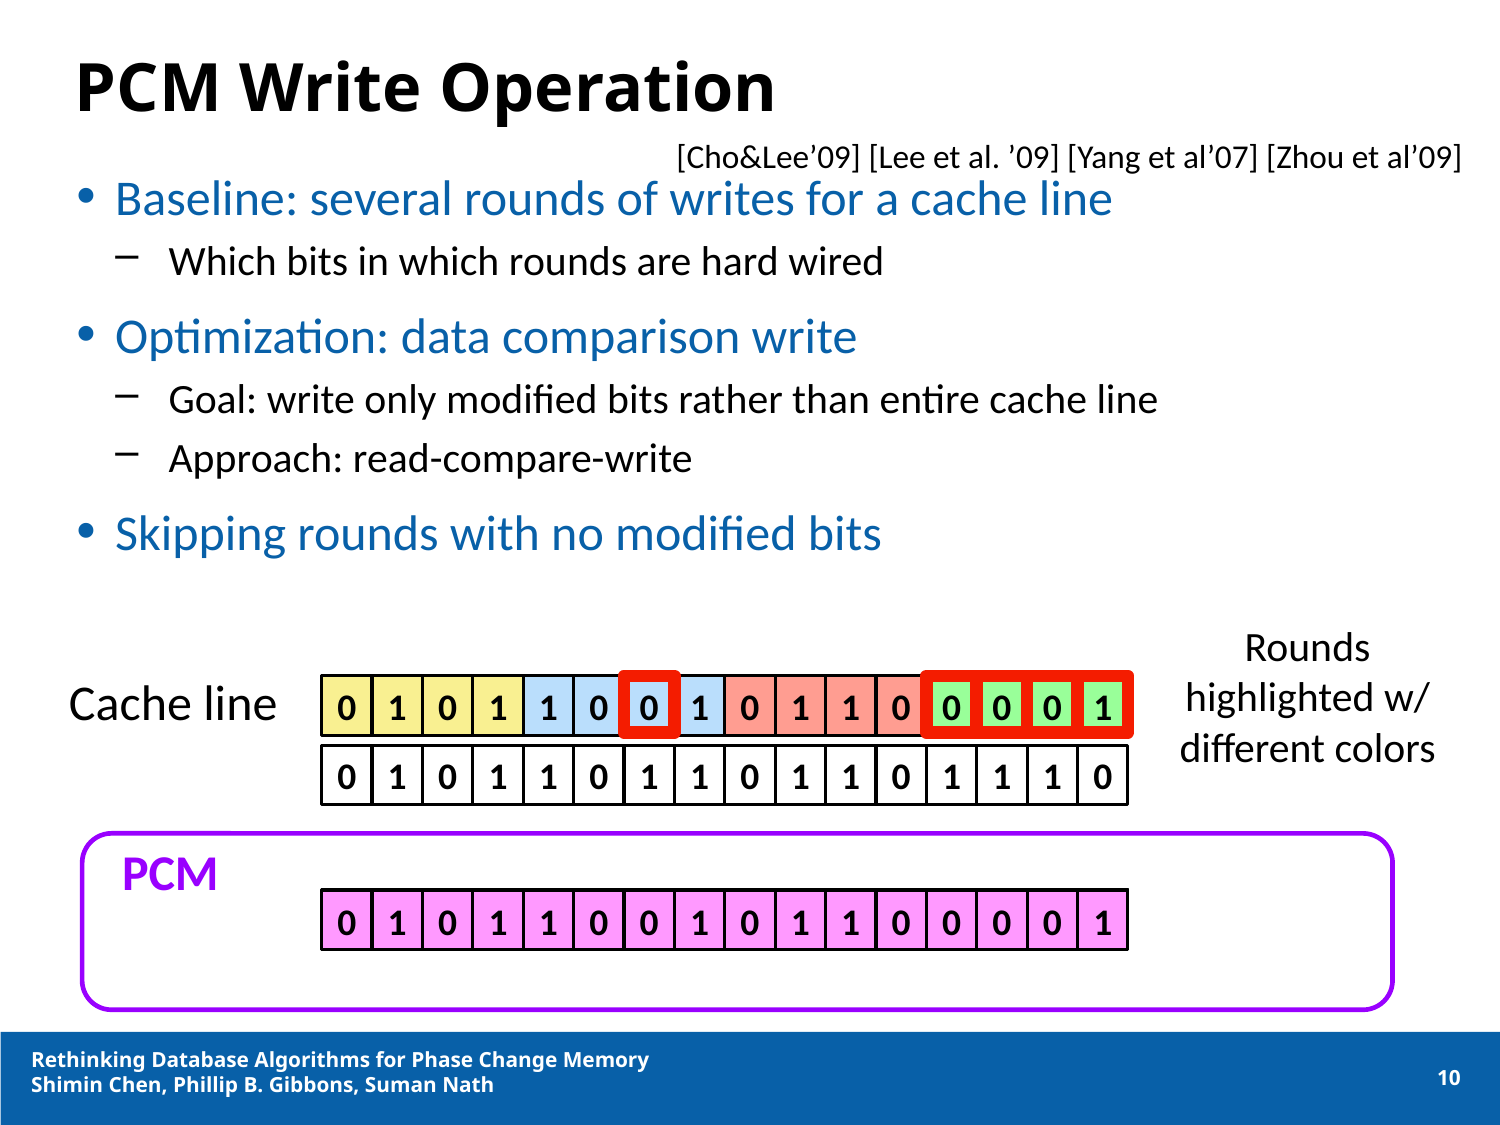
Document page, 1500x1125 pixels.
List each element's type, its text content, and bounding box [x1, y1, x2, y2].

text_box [926, 675, 1129, 737]
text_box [724, 675, 925, 737]
text_box Cache line [44, 663, 303, 738]
slide_number 10 [1392, 1063, 1461, 1100]
text_box Rounds highlighted w/ different colors [1153, 612, 1462, 778]
text_box PCM [82, 833, 259, 909]
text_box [321, 675, 521, 737]
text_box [522, 889, 723, 951]
list Baseline: several rounds of writes for a cache line Which bits in which rounds are hard wired Optimization: data comparison write Goal: write only modified bits rather than entire cache line Approach: read-compare-write Skipping rounds with no modified bits [74, 165, 1427, 651]
text_box [82, 833, 1393, 1010]
title PCM Write Operation [74, 44, 1427, 144]
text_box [321, 889, 521, 951]
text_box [724, 889, 923, 951]
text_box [321, 744, 1129, 806]
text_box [522, 675, 723, 737]
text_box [926, 889, 1129, 951]
footer Rethinking Database Algorithms for Phase Change Memory Shimin Chen, Phillip B. Gibbons, Suman Nath [30, 1046, 1010, 1110]
text_box [Cho&Lee’09] [Lee et al. ’09] [Yang et al’07] [Zhou et al’09] [661, 127, 1481, 183]
